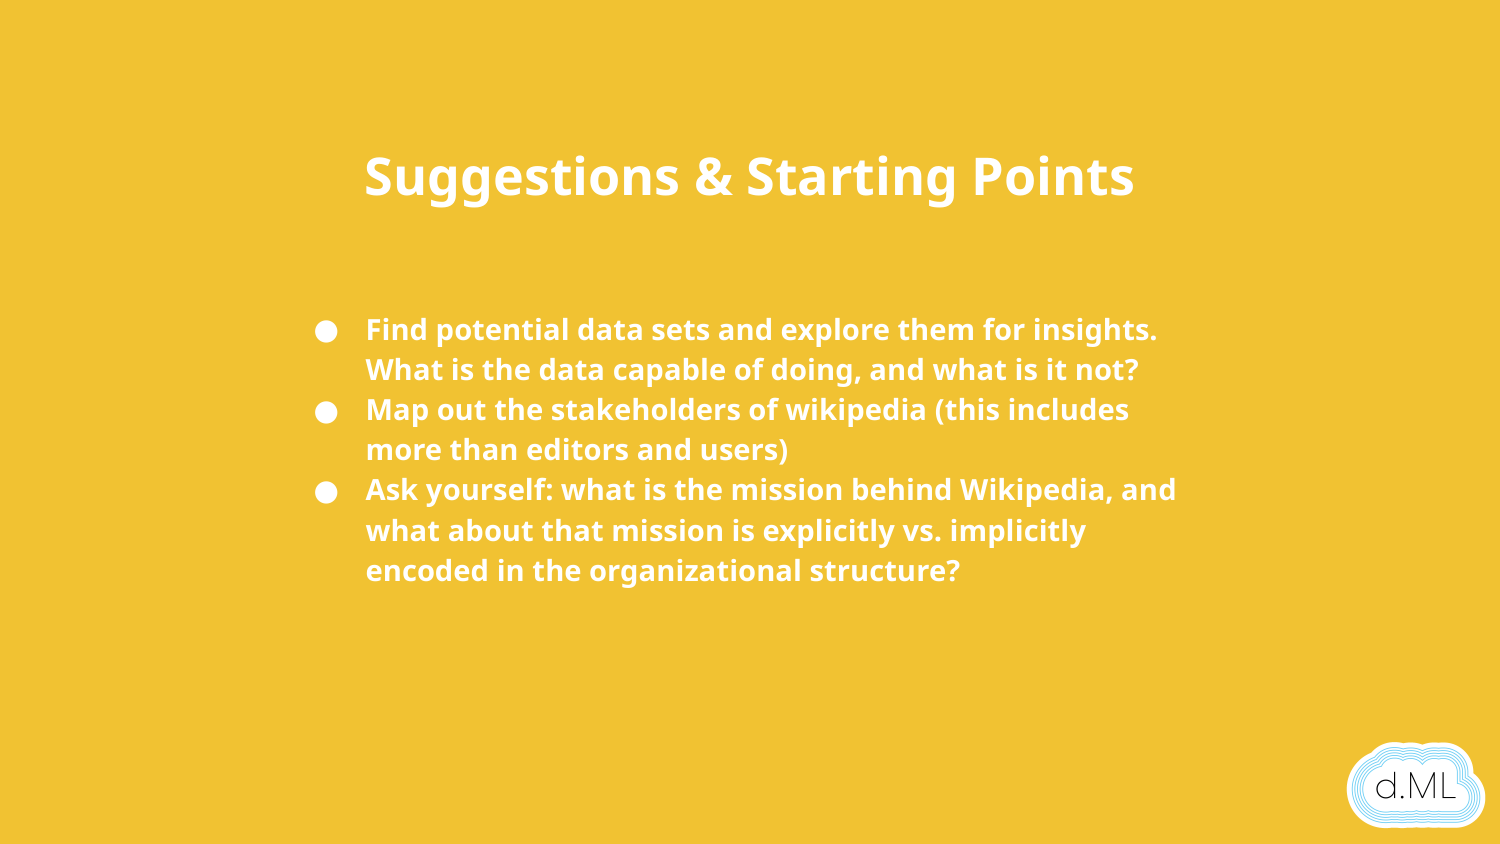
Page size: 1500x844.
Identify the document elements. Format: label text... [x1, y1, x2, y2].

text_box Suggestions & Starting Points [153, 128, 1347, 221]
text_box Find potential data sets and explore them for insights. What is the data capable of doing, and what is it not? Map out the stakeholders of wikipedia (this includes more than editors and users) Ask yourself: what is the mission behind Wikipedia, and what about that mission is explicitly vs. implicitly encoded in the organizational structure? [275, 290, 1225, 730]
picture [1341, 740, 1491, 830]
